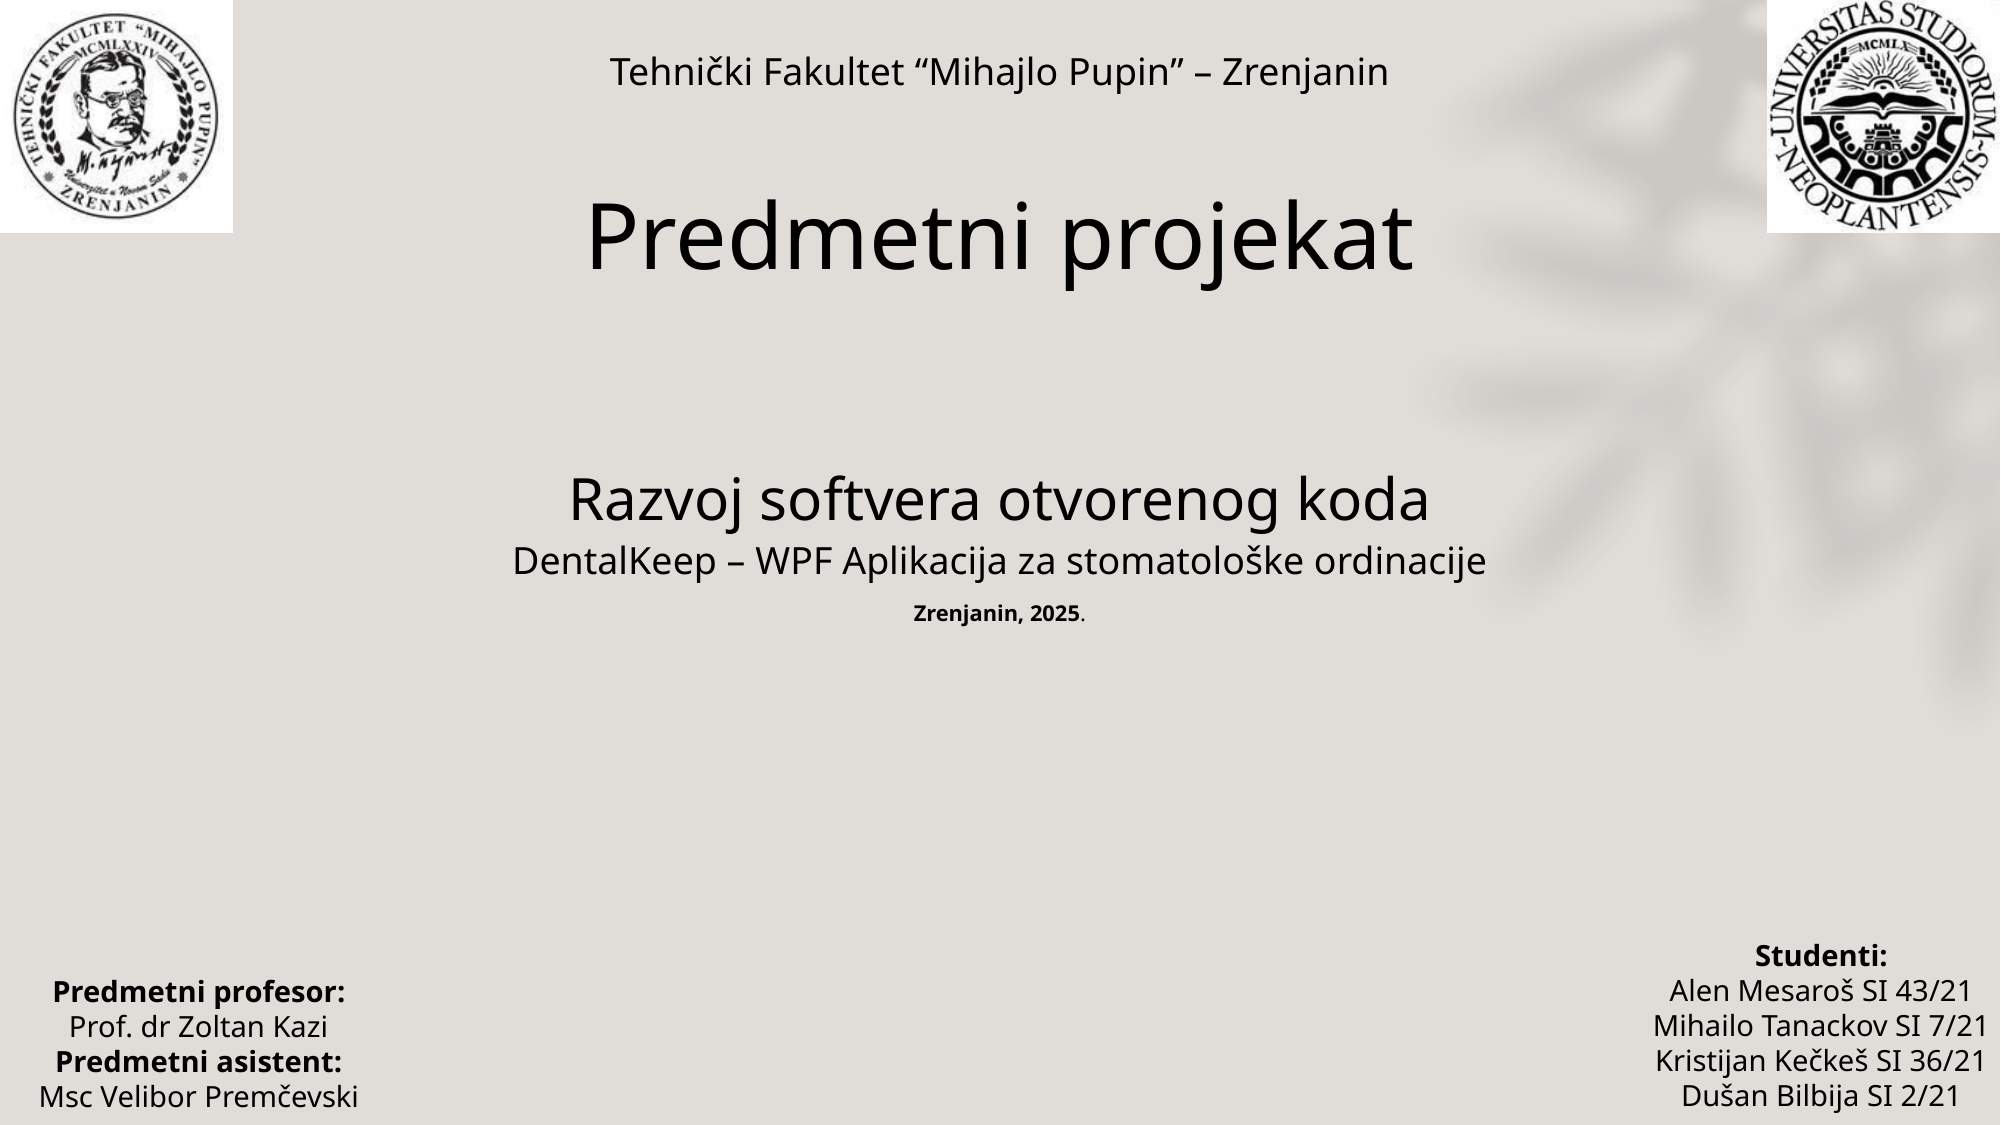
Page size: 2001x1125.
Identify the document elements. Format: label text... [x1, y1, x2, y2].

text_box Studenti: Alen Mesaroš SI 43/21 Mihailo Tanackov SI 7/21 Kristijan Kečkeš SI 36/21 Dušan Bilbija SI 2/21 [1638, 930, 2000, 1120]
title Predmetni projekat [245, 123, 1755, 342]
text_box Zrenjanin, 2025. [899, 592, 1101, 634]
picture [0, 0, 233, 233]
text_box Predmetni profesor: Prof. dr Zoltan Kazi Predmetni asistent: Msc Velibor Premčevski [0, 965, 398, 1121]
picture [1767, 0, 2000, 233]
text_box Tehnički Fakultet “Mihajlo Pupin” – Zrenjanin [557, 40, 1443, 101]
list Razvoj softvera otvorenog koda [488, 447, 1512, 577]
text_box DentalKeep – WPF Aplikacija za stomatološke ordinacije [497, 529, 1503, 590]
